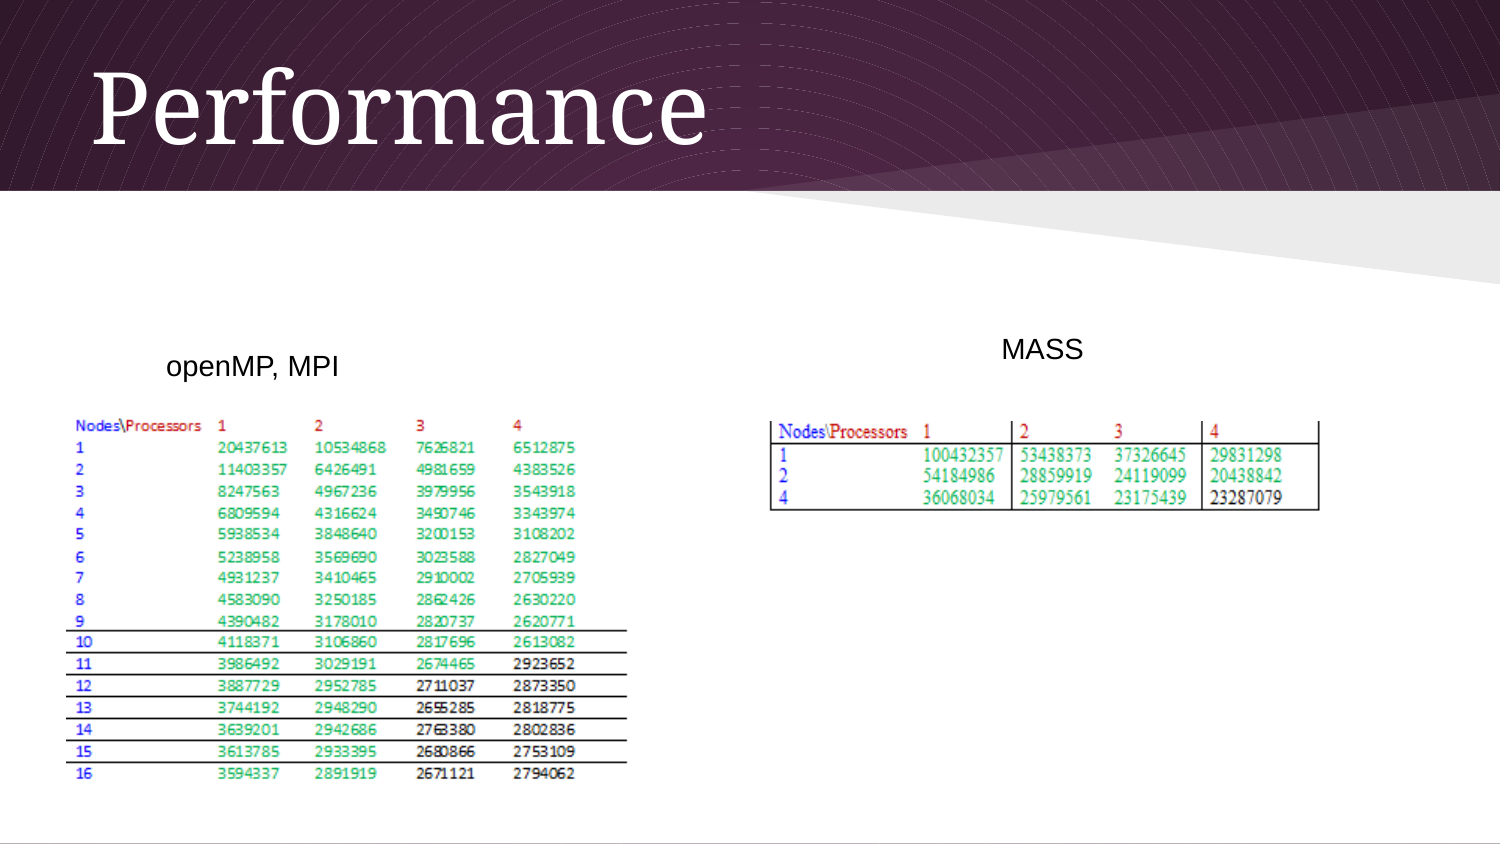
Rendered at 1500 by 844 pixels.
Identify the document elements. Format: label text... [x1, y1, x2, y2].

text_box openMP, MPI [151, 332, 415, 375]
title Performance [75, 33, 1425, 175]
text_box MASS [986, 315, 1250, 359]
picture [65, 414, 1435, 801]
